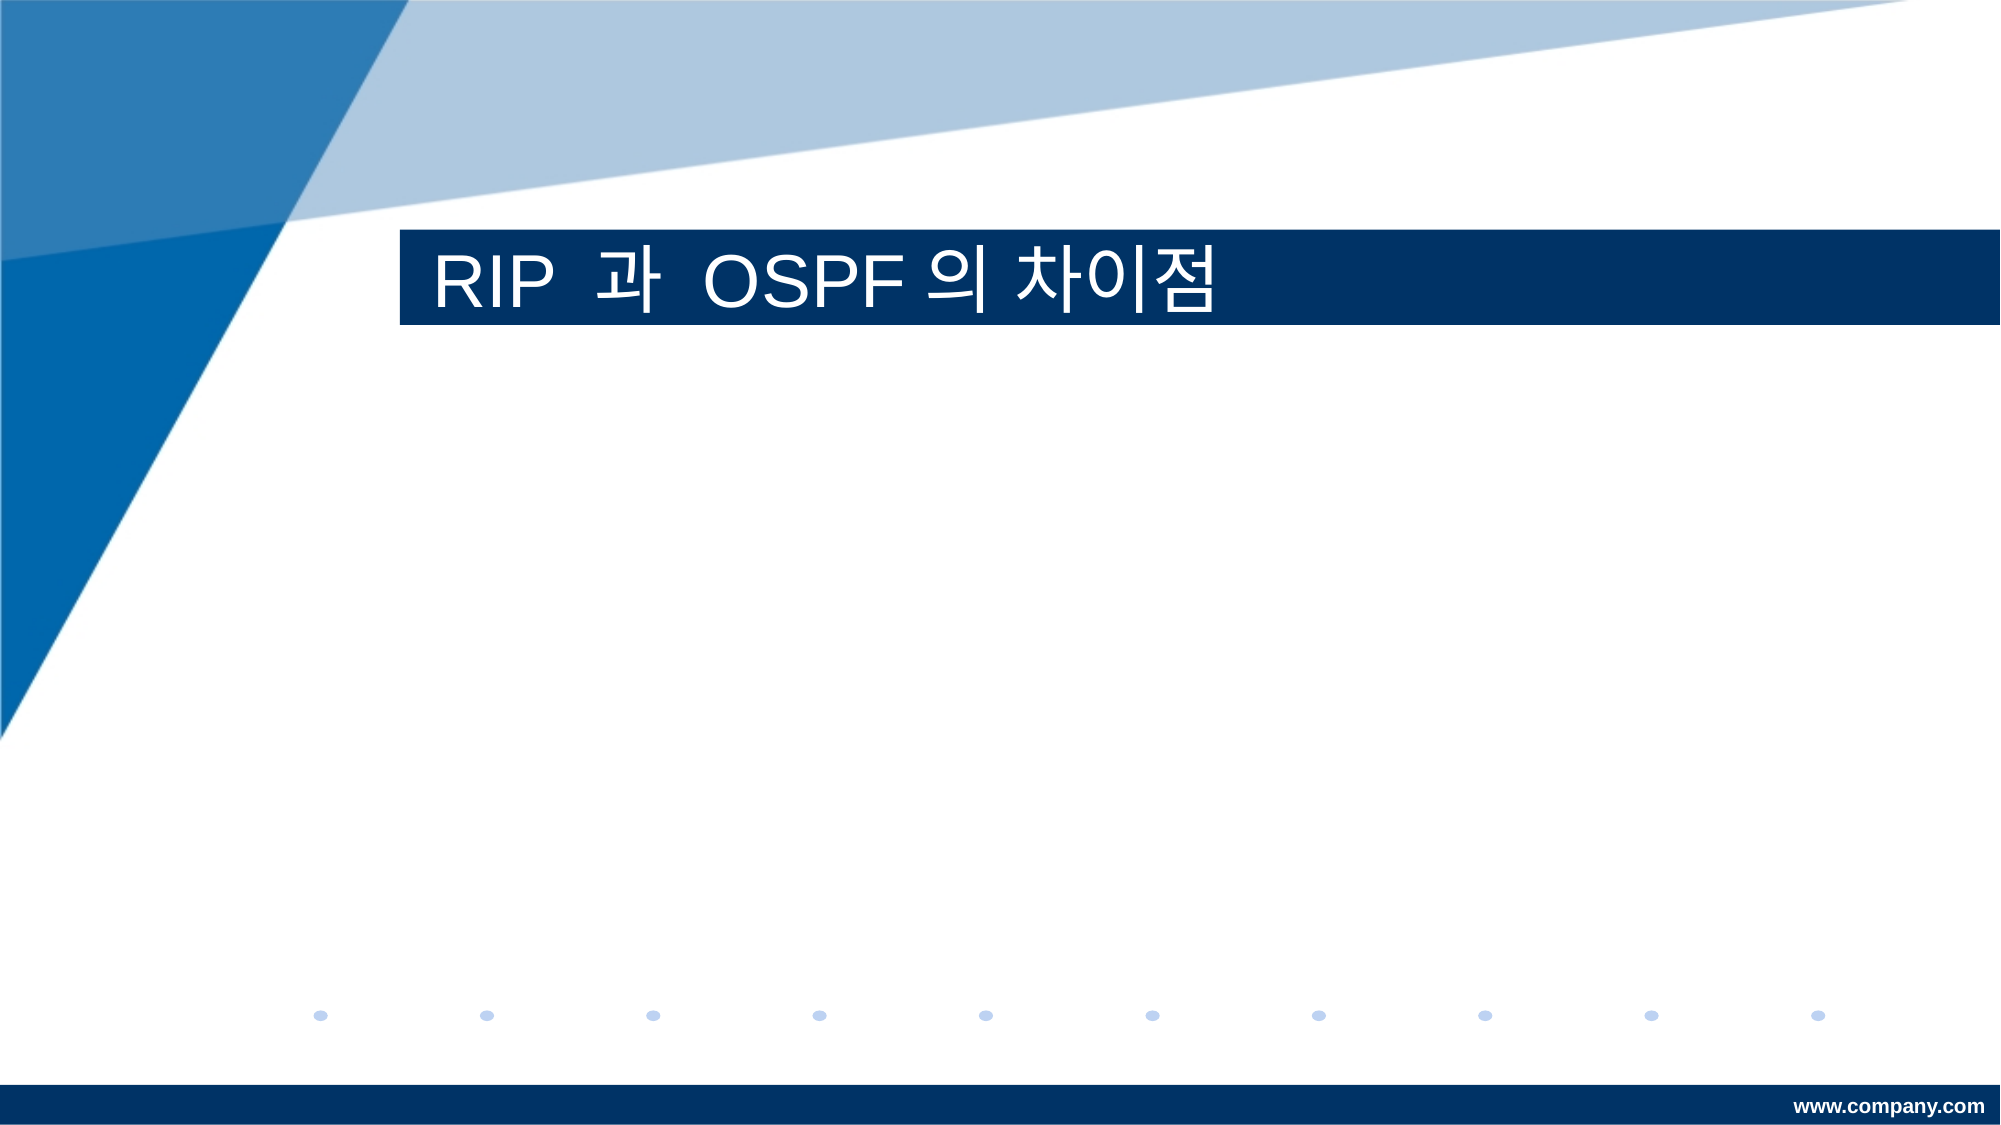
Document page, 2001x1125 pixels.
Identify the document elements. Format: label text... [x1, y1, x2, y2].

picture [0, 0, 2000, 842]
title RIP 과 OSPF의 차이점 [399, 229, 2000, 325]
